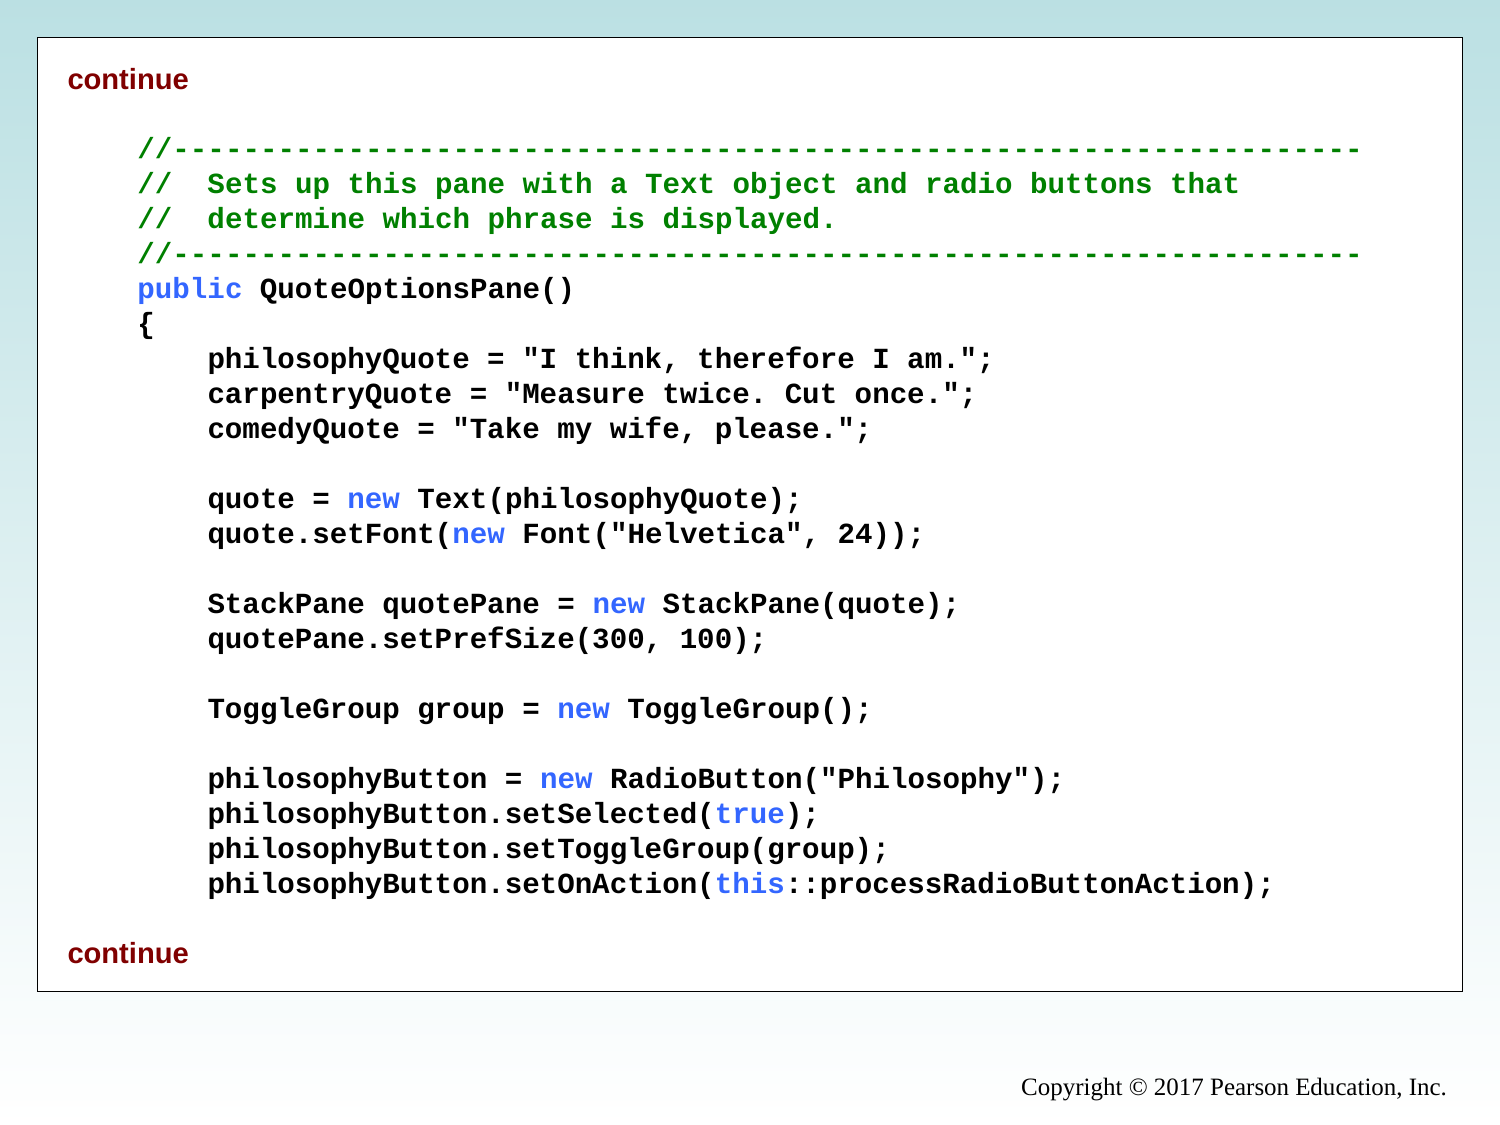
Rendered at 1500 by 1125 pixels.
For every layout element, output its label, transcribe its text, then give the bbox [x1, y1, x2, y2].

text_box continue //-------------------------------------------------------------------- // Sets up this pane with a Text object and radio buttons that // determine which phrase is displayed. //-------------------------------------------------------------------- public QuoteOptionsPane() { philosophyQuote = "I think, therefore I am."; carpentryQuote = "Measure twice. Cut once."; comedyQuote = "Take my wife, please."; quote = new Text(philosophyQuote); quote.setFont(new Font("Helvetica", 24)); StackPane quotePane = new StackPane(quote); quotePane.setPrefSize(300, 100); ToggleGroup group = new ToggleGroup(); philosophyButton = new RadioButton("Philosophy"); philosophyButton.setSelected(true); philosophyButton.setToggleGroup(group); philosophyButton.setOnAction(this::processRadioButtonAction); continue [37, 37, 1463, 992]
footer Copyright © 2017 Pearson Education, Inc. [549, 1062, 1463, 1114]
